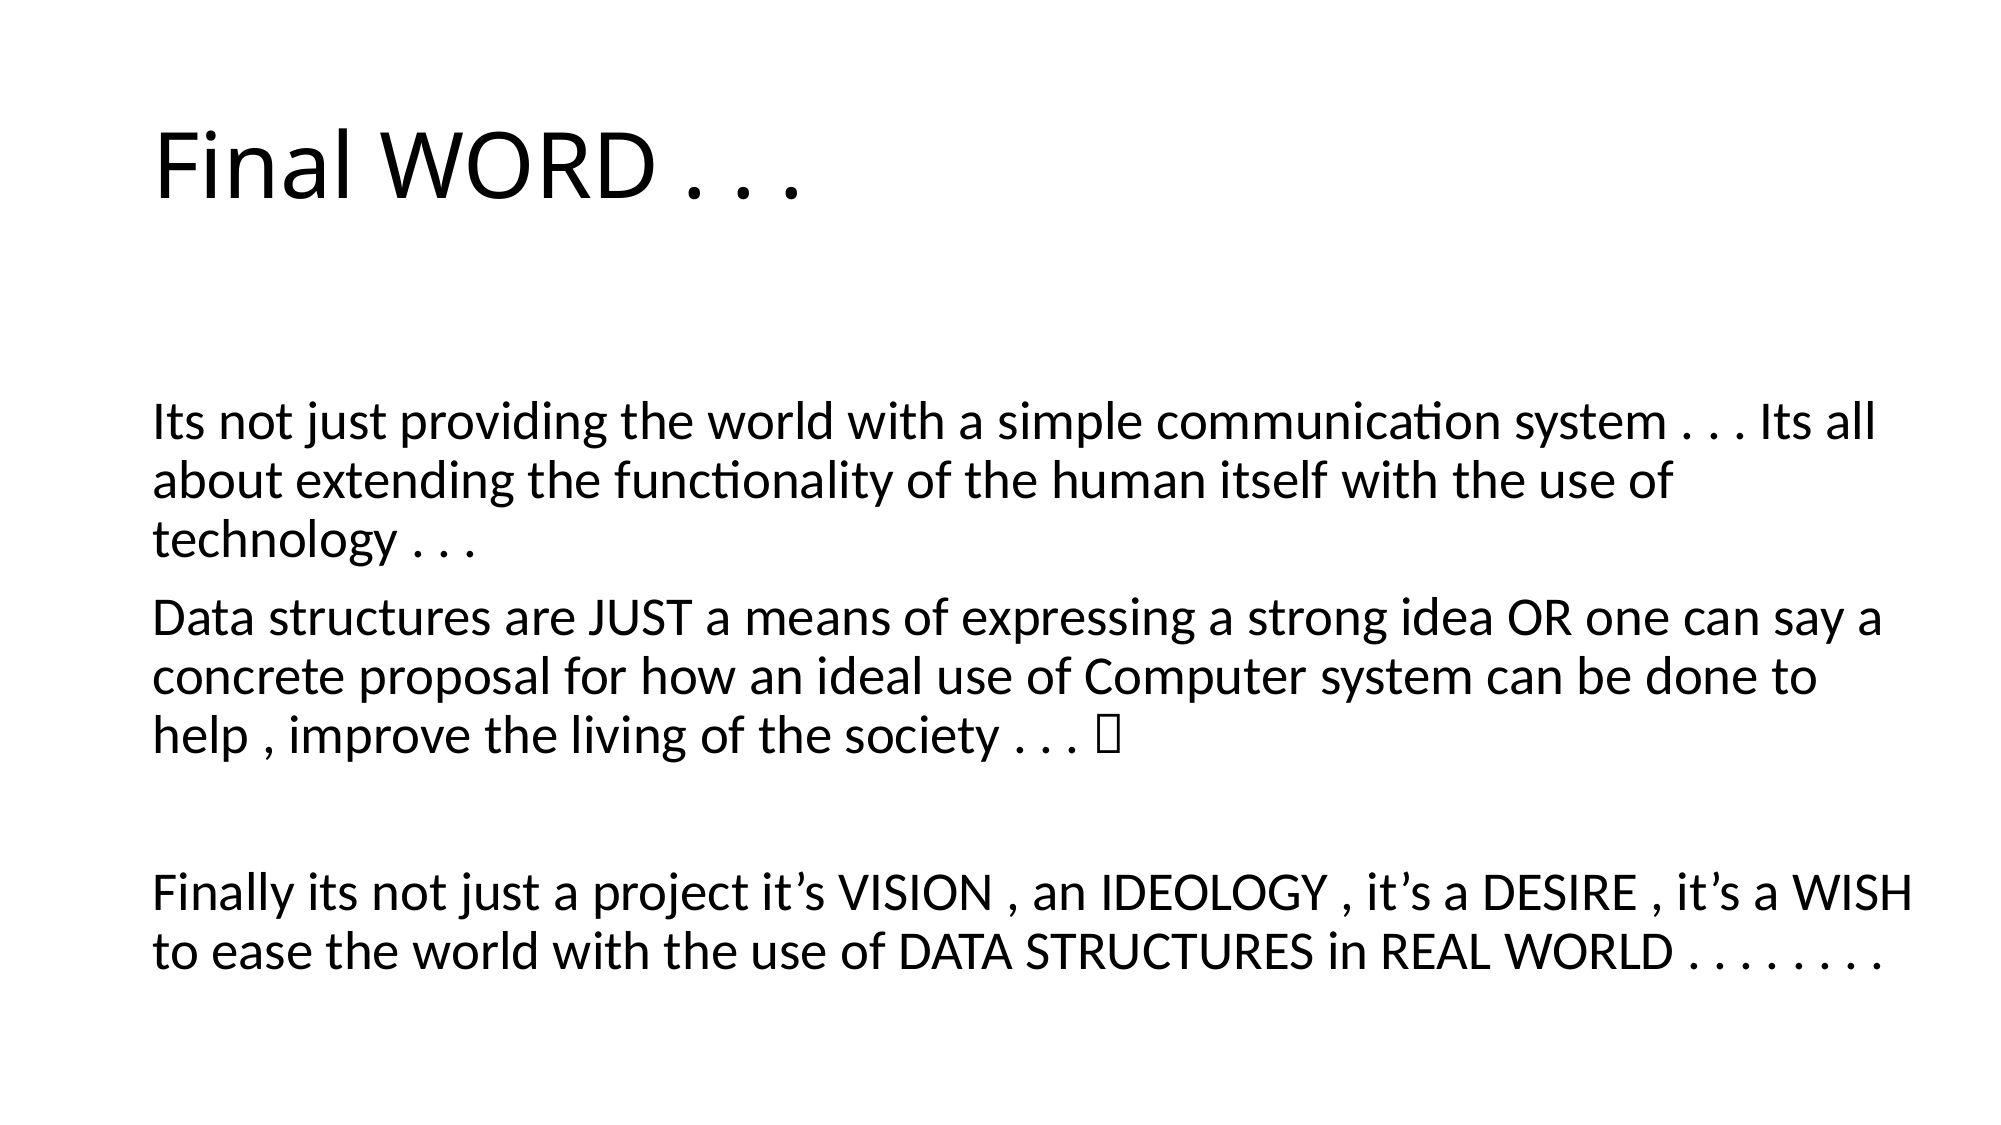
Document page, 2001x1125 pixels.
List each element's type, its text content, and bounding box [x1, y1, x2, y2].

list Its not just providing the world with a simple communication system . . . Its all about extending the functionality of the human itself with the use of technology . . . Data structures are JUST a means of expressing a strong idea OR one can say a concrete proposal for how an ideal use of Computer system can be done to help , improve the living of the society . . .  Finally its not just a project it’s VISION , an IDEOLOGY , it’s a DESIRE , it’s a WISH to ease the world with the use of DATA STRUCTURES in REAL WORLD . . . . . . . . [137, 299, 1940, 1014]
title Final WORD . . . [137, 59, 1863, 278]
